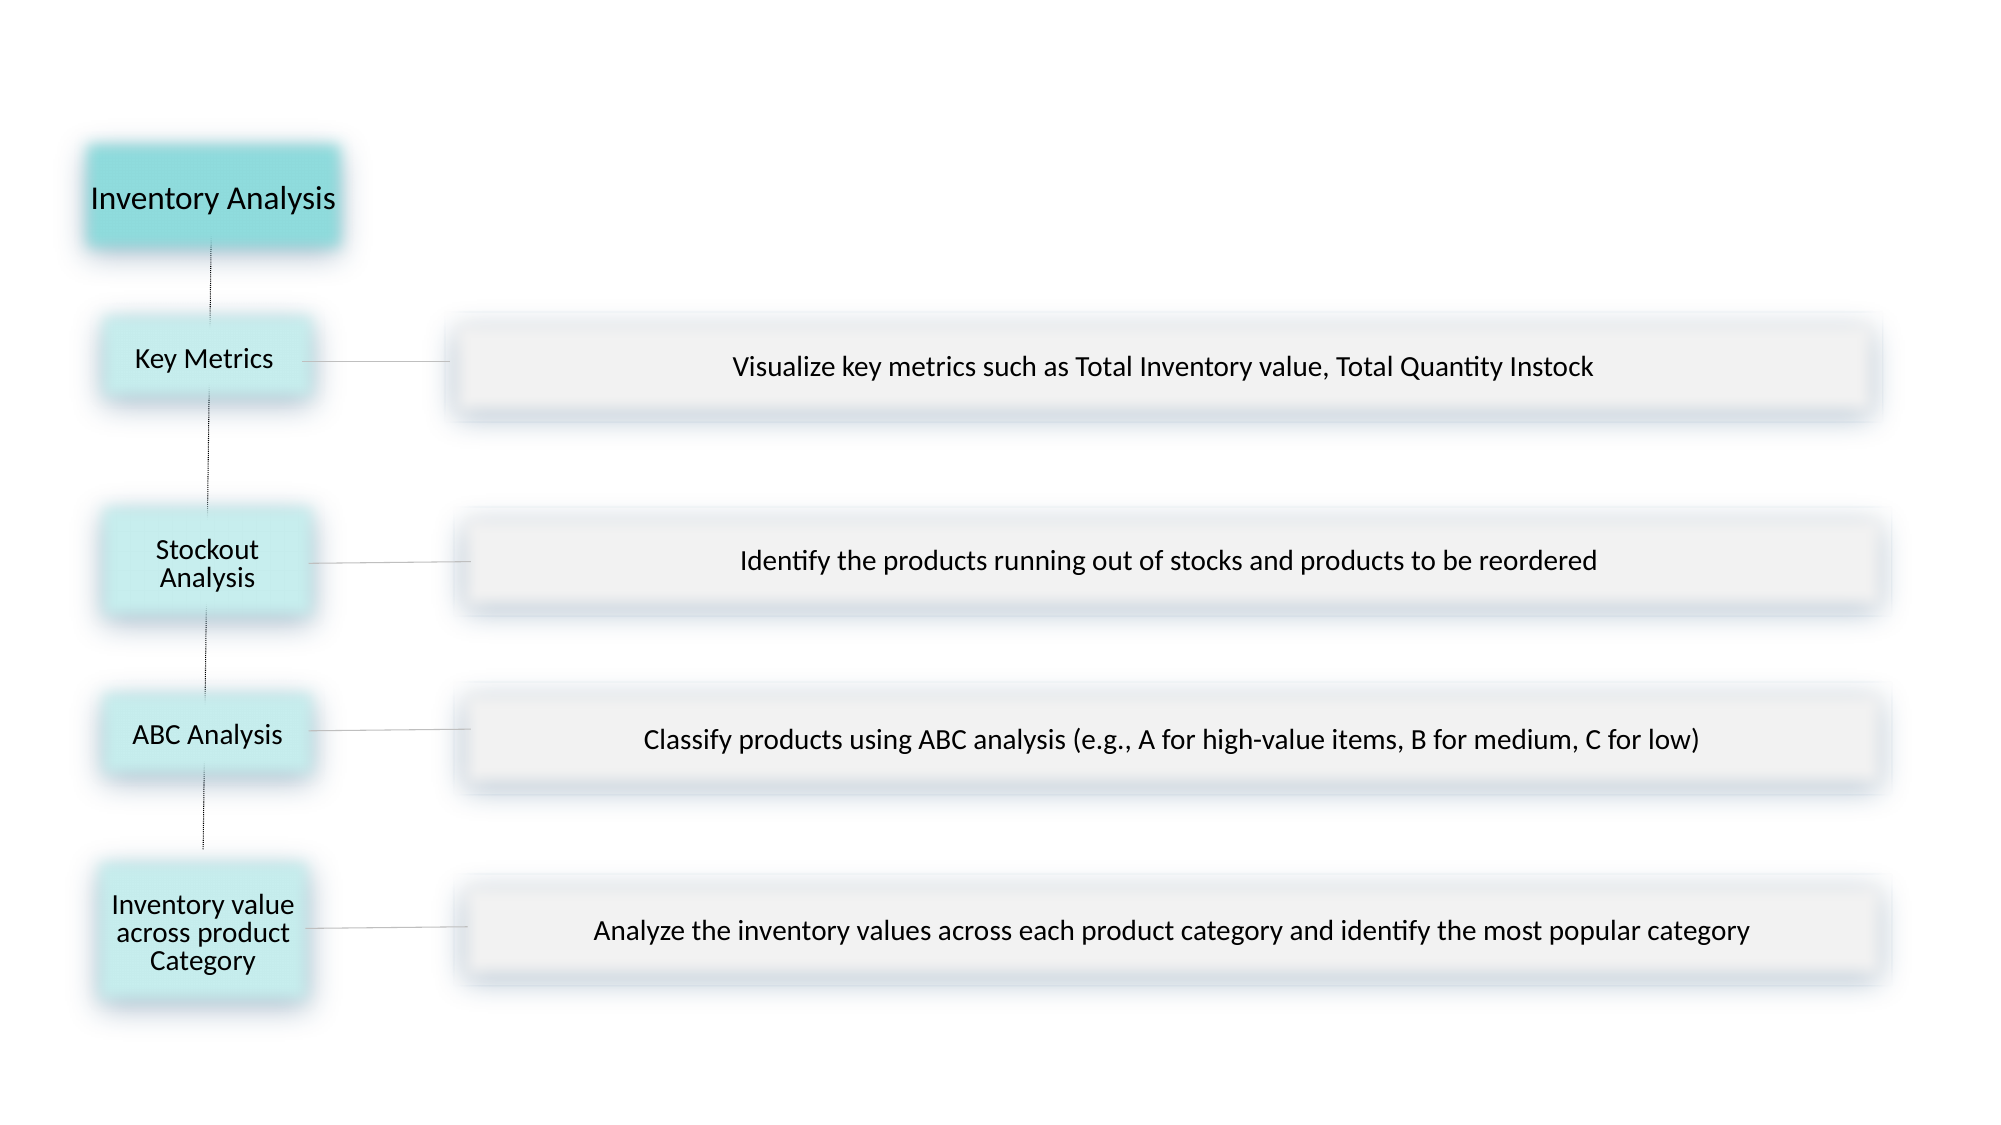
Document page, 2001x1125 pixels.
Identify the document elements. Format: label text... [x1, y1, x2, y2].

text_box Identify the products running out of stocks and products to be reordered [478, 532, 1869, 593]
text_box Inventory Analysis [99, 156, 329, 236]
text_box ABC Analysis [212, 704, 301, 762]
text_box Stockout Analysis [212, 519, 301, 605]
text_box ABC Analysis [114, 704, 203, 762]
text_box Visualize key metrics such as Total Inventory value, Total Quantity Instock [469, 338, 1860, 399]
text_box Inventory value across product Category [111, 874, 295, 988]
text_box Classify products using ABC analysis (e.g., A for high-value items, B for medium, C for low) [479, 708, 1869, 772]
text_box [203, 225, 212, 850]
text_box Key Metrics [114, 328, 203, 386]
text_box Analyze the inventory values across each product category and identify the most popular category [479, 899, 1869, 962]
text_box Key Metrics [212, 328, 301, 386]
text_box Stockout Analysis [115, 519, 203, 605]
